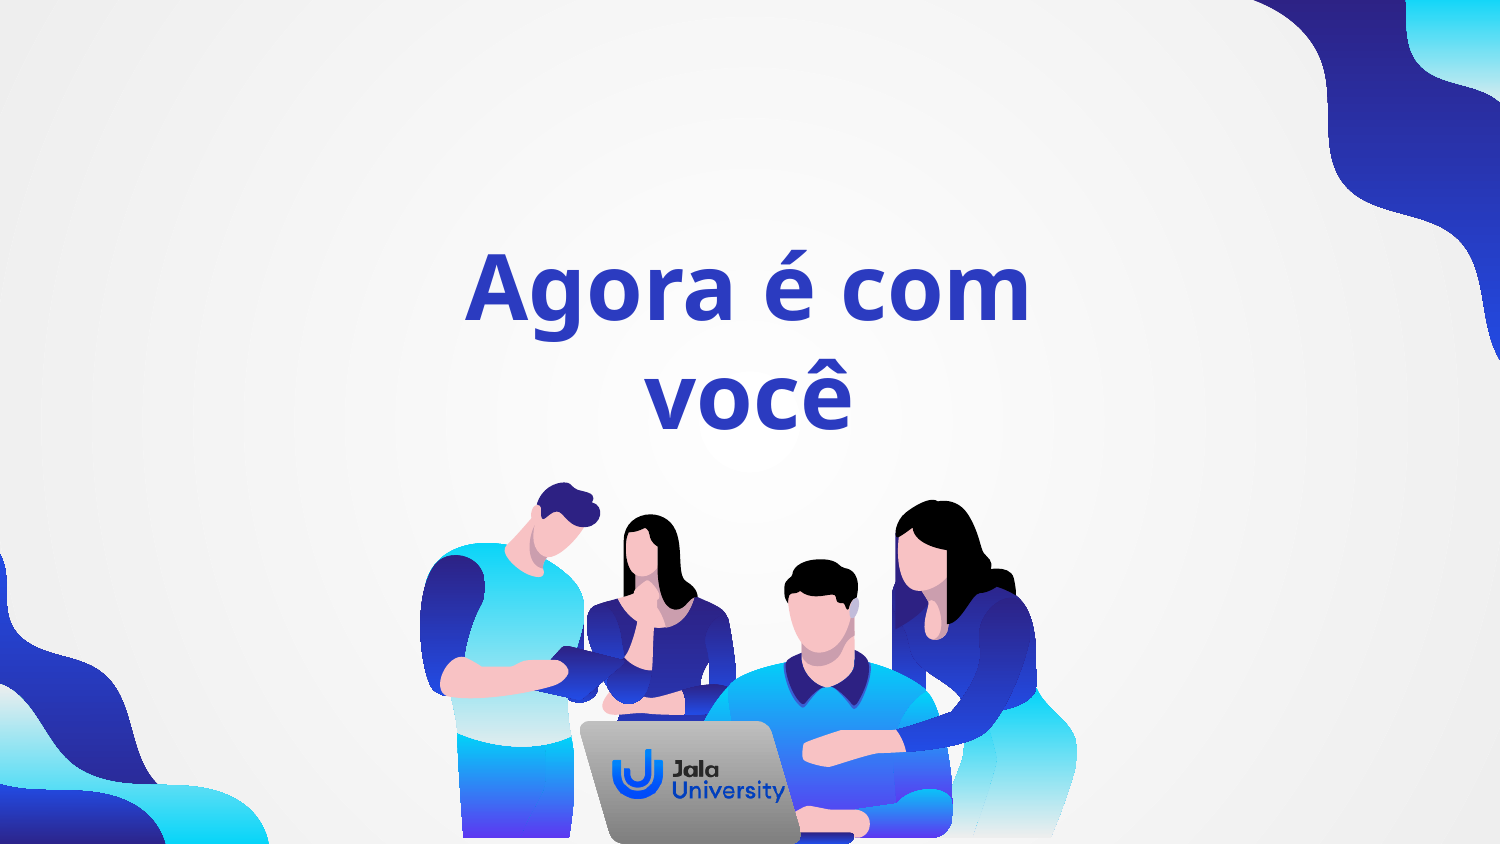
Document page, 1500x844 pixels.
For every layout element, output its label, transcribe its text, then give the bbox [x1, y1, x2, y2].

text_box Agora é com você [340, 213, 1159, 346]
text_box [412, 482, 1088, 844]
picture [612, 748, 785, 804]
